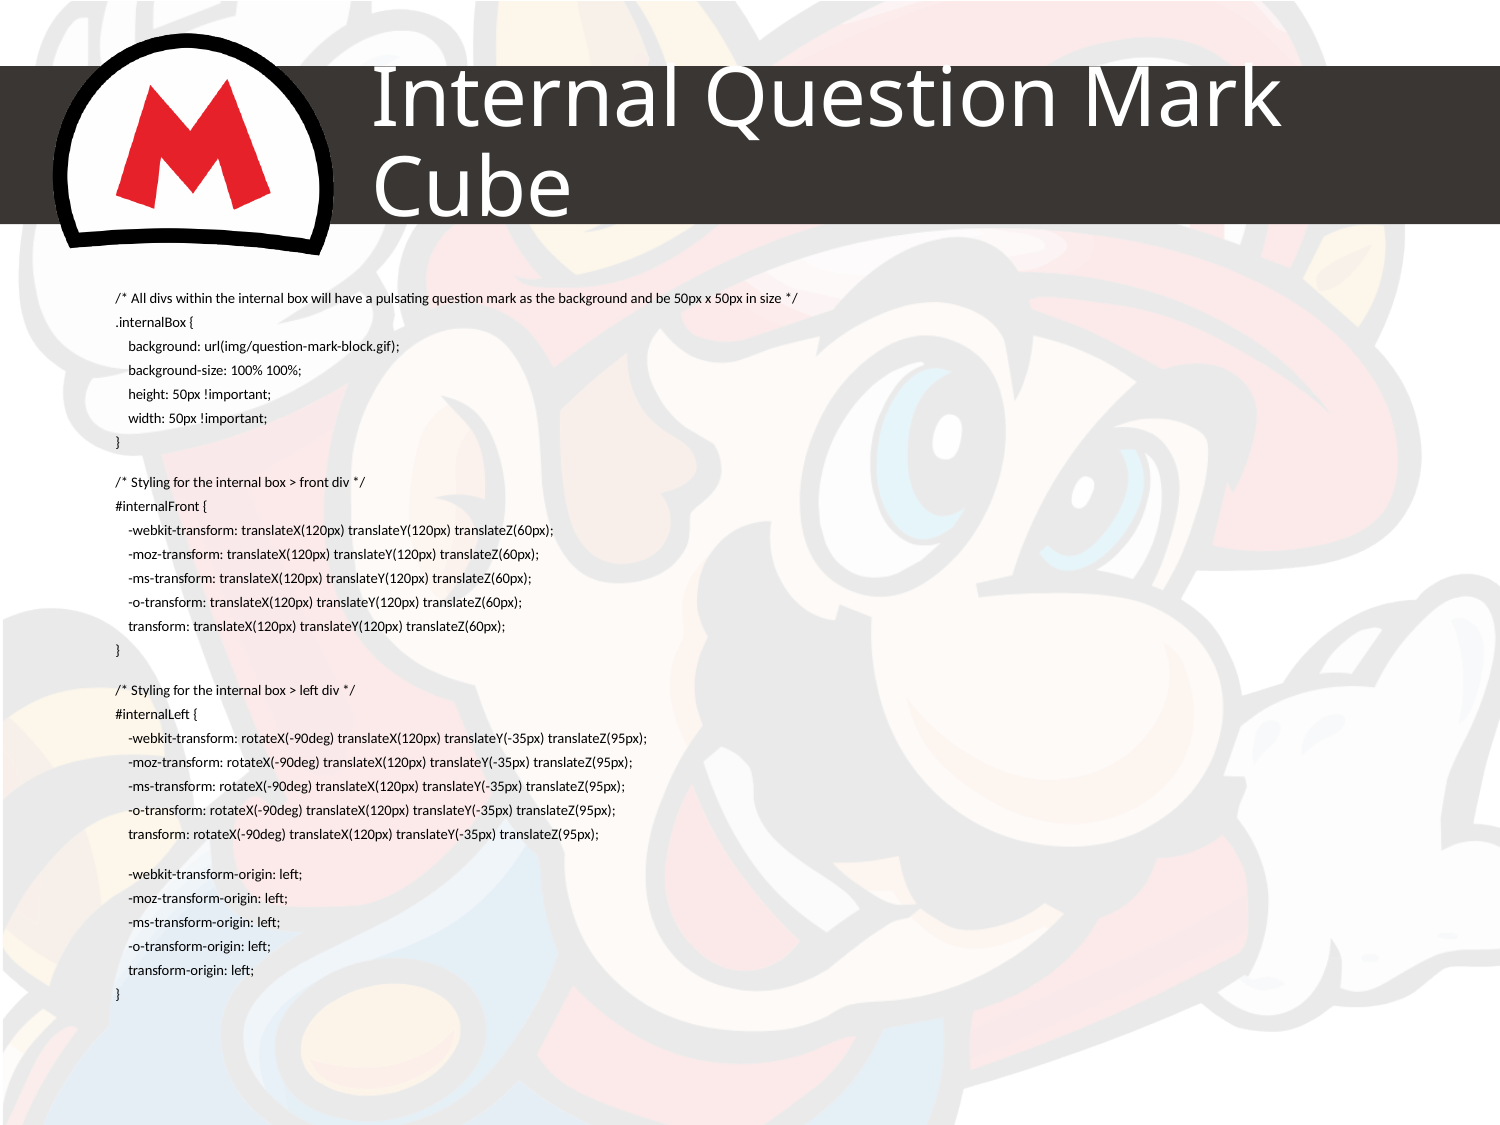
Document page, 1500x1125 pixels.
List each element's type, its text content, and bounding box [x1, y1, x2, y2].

picture [2, 1, 1500, 1125]
title Internal Question Mark Cube [356, 98, 1471, 191]
list /* All divs within the internal box will have a pulsating question mark as the background and be 50px x 50px in size */ .internalBox { background: url(img/question-mark-block.gif); background-size: 100% 100%; height: 50px !important; width: 50px !important; } /* Styling for the internal box > front div */ #internalFront { -webkit-transform: translateX(120px) translateY(120px) translateZ(60px); -moz-transform: translateX(120px) translateY(120px) translateZ(60px); -ms-transform: translateX(120px) translateY(120px) translateZ(60px); -o-transform: translateX(120px) translateY(120px) translateZ(60px); transform: translateX(120px) translateY(120px) translateZ(60px); } /* Styling for the internal box > left div */ #internalLeft { -webkit-transform: rotateX(-90deg) translateX(120px) translateY(-35px) translateZ(95px); -moz-transform: rotateX(-90deg) translateX(120px) translateY(-35px) translateZ(95px); -ms-transform: rotateX(-90deg) translateX(120px) translateY(-35px) translateZ(95px); -o-transform: rotateX(-90deg) translateX(120px) translateY(-35px) translateZ(95px); transform: rotateX(-90deg) translateX(120px) translateY(-35px) translateZ(95px); -webkit-transform-origin: left; -moz-transform-origin: left; -ms-transform-origin: left; -o-transform-origin: left; transform-origin: left; } [100, 283, 1395, 1125]
